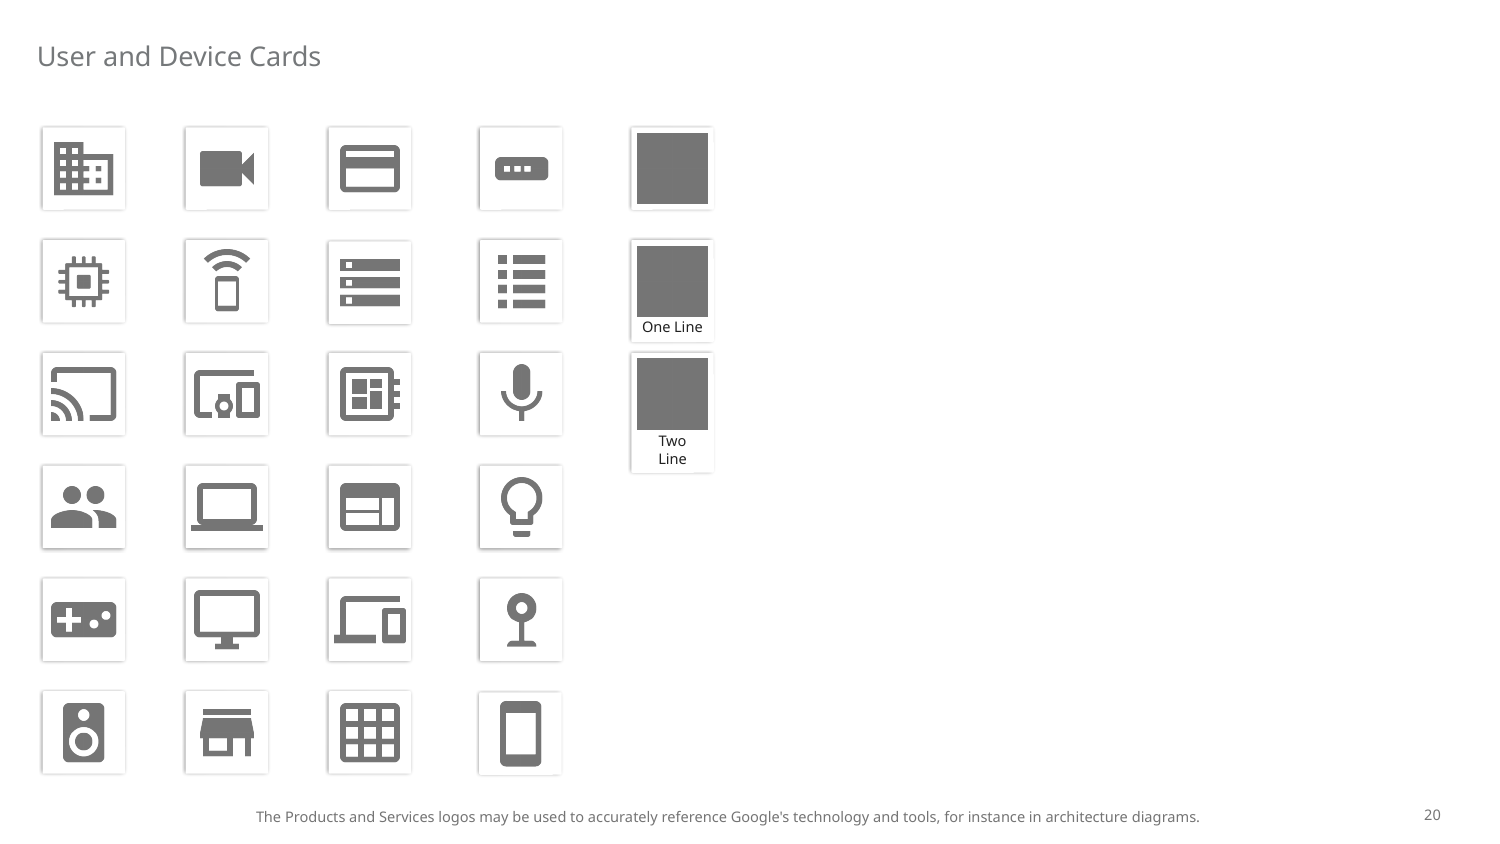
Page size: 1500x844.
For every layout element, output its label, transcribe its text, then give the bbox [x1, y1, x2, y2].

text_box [328, 465, 412, 549]
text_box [479, 578, 563, 662]
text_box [42, 690, 126, 774]
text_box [185, 465, 269, 549]
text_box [42, 239, 126, 323]
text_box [185, 578, 269, 662]
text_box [185, 239, 269, 323]
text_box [479, 465, 563, 549]
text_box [42, 465, 126, 549]
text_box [631, 352, 715, 474]
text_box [185, 690, 269, 774]
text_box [185, 126, 269, 210]
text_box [631, 126, 715, 210]
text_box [479, 126, 563, 210]
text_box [328, 126, 412, 210]
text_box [328, 241, 412, 325]
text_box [478, 692, 562, 776]
subtitle User and Device Cards [21, 0, 1469, 88]
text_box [42, 126, 126, 210]
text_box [631, 239, 715, 343]
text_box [328, 690, 412, 774]
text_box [328, 352, 412, 436]
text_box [42, 578, 126, 662]
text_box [185, 352, 269, 436]
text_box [42, 352, 126, 436]
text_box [328, 578, 412, 662]
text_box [479, 239, 563, 323]
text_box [479, 352, 563, 436]
